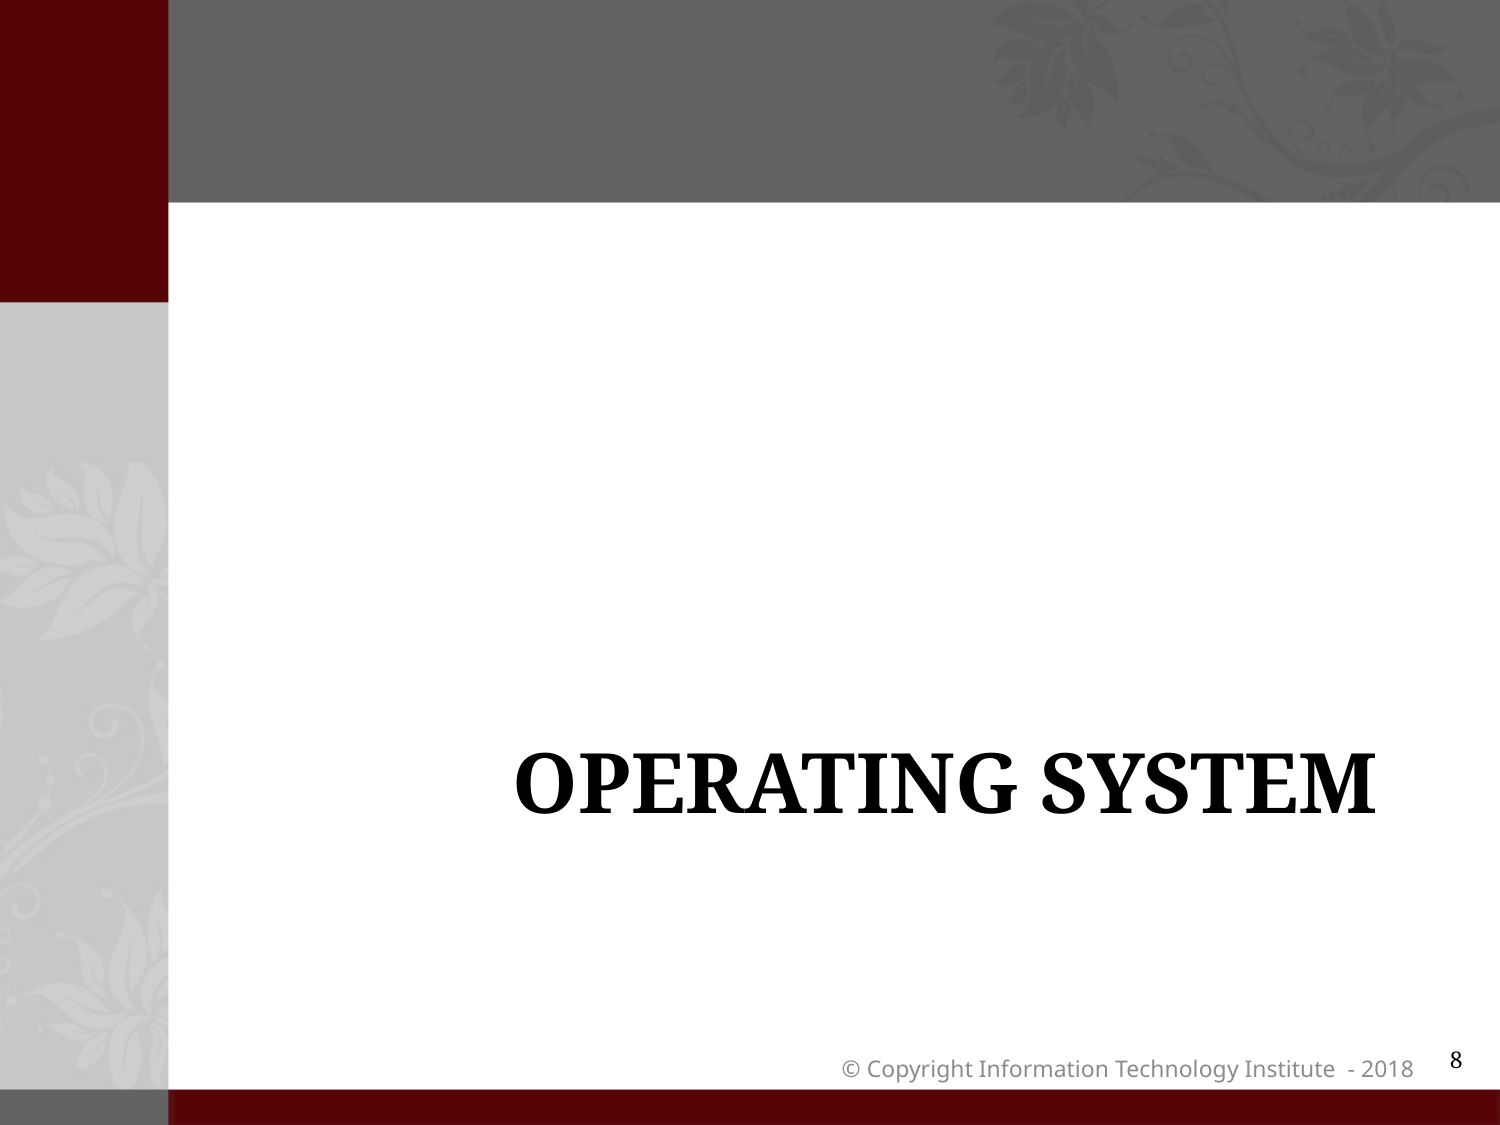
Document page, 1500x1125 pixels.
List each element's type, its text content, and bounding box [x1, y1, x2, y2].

title Operating system [118, 722, 1394, 947]
picture [0, 0, 1500, 1125]
